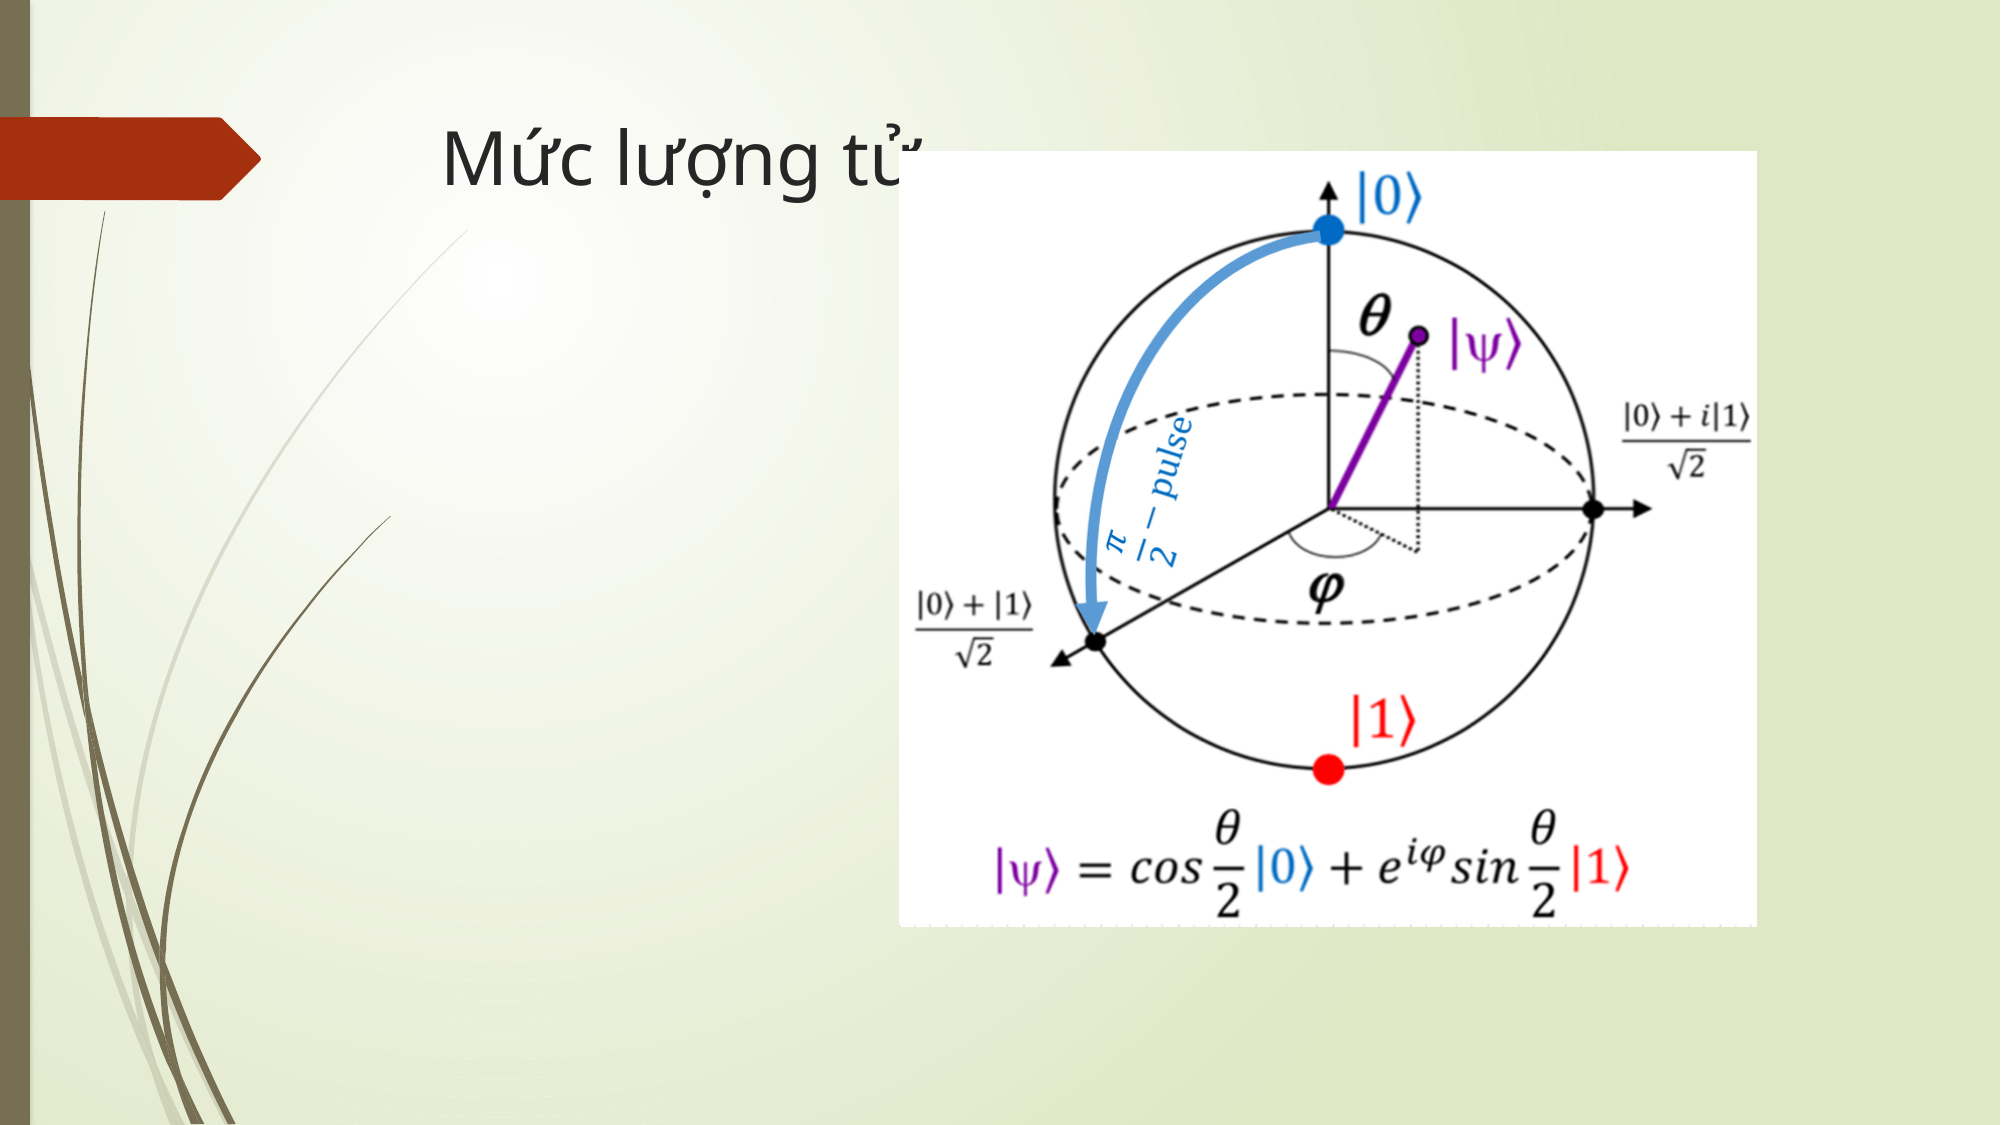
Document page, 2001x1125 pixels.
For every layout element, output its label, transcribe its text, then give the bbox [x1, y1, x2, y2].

picture [899, 150, 1757, 928]
title Mức lượng tử [425, 102, 1888, 313]
